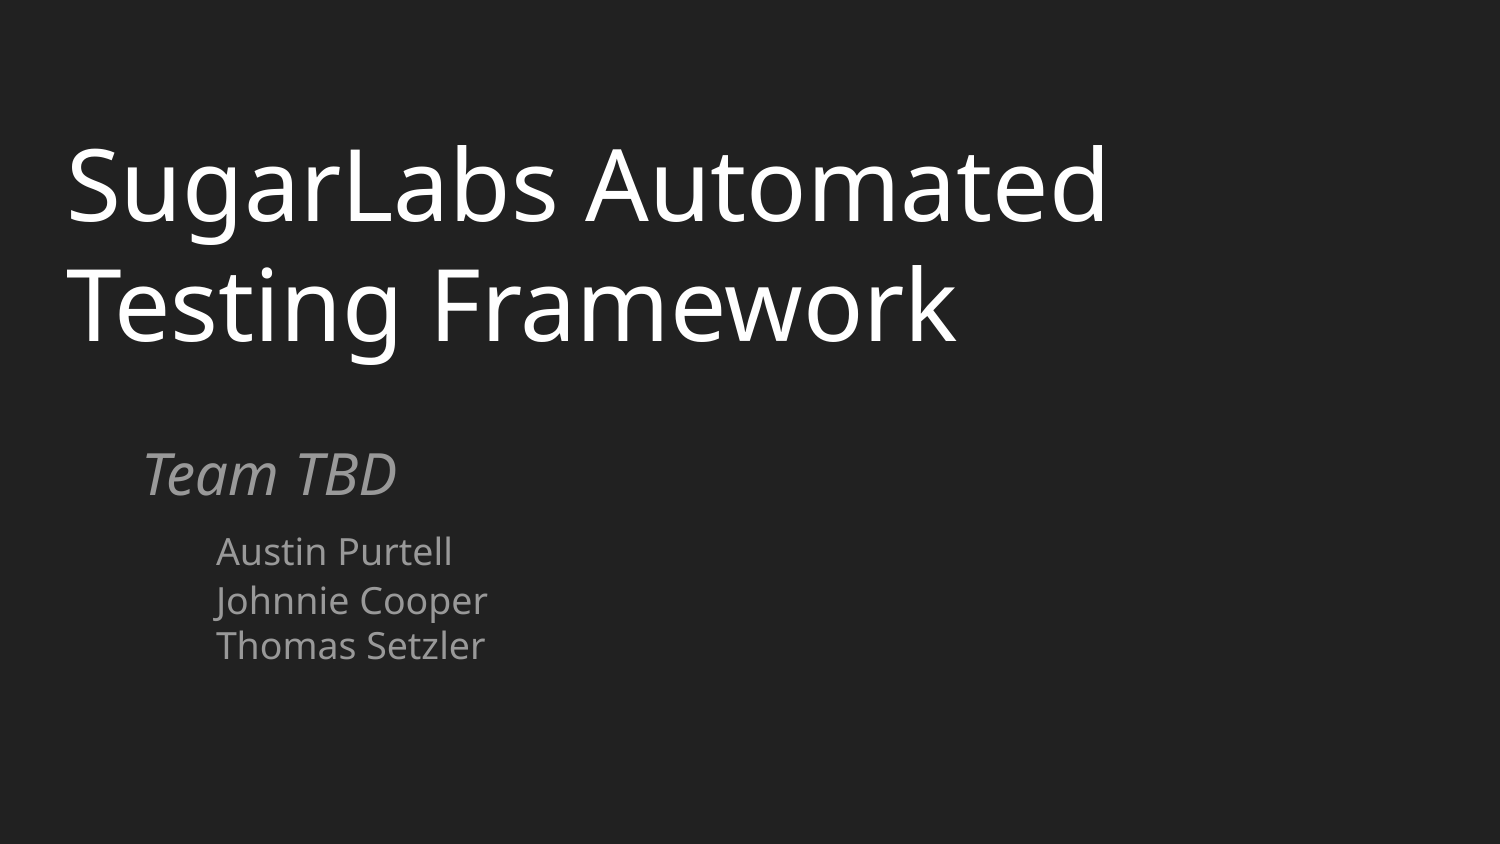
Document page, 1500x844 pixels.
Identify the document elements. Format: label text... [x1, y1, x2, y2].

subtitle Team TBD Austin Purtell Johnnie Cooper Thomas Setzler [51, 421, 1449, 552]
title SugarLabs Automated Testing Framework [51, 39, 1449, 377]
